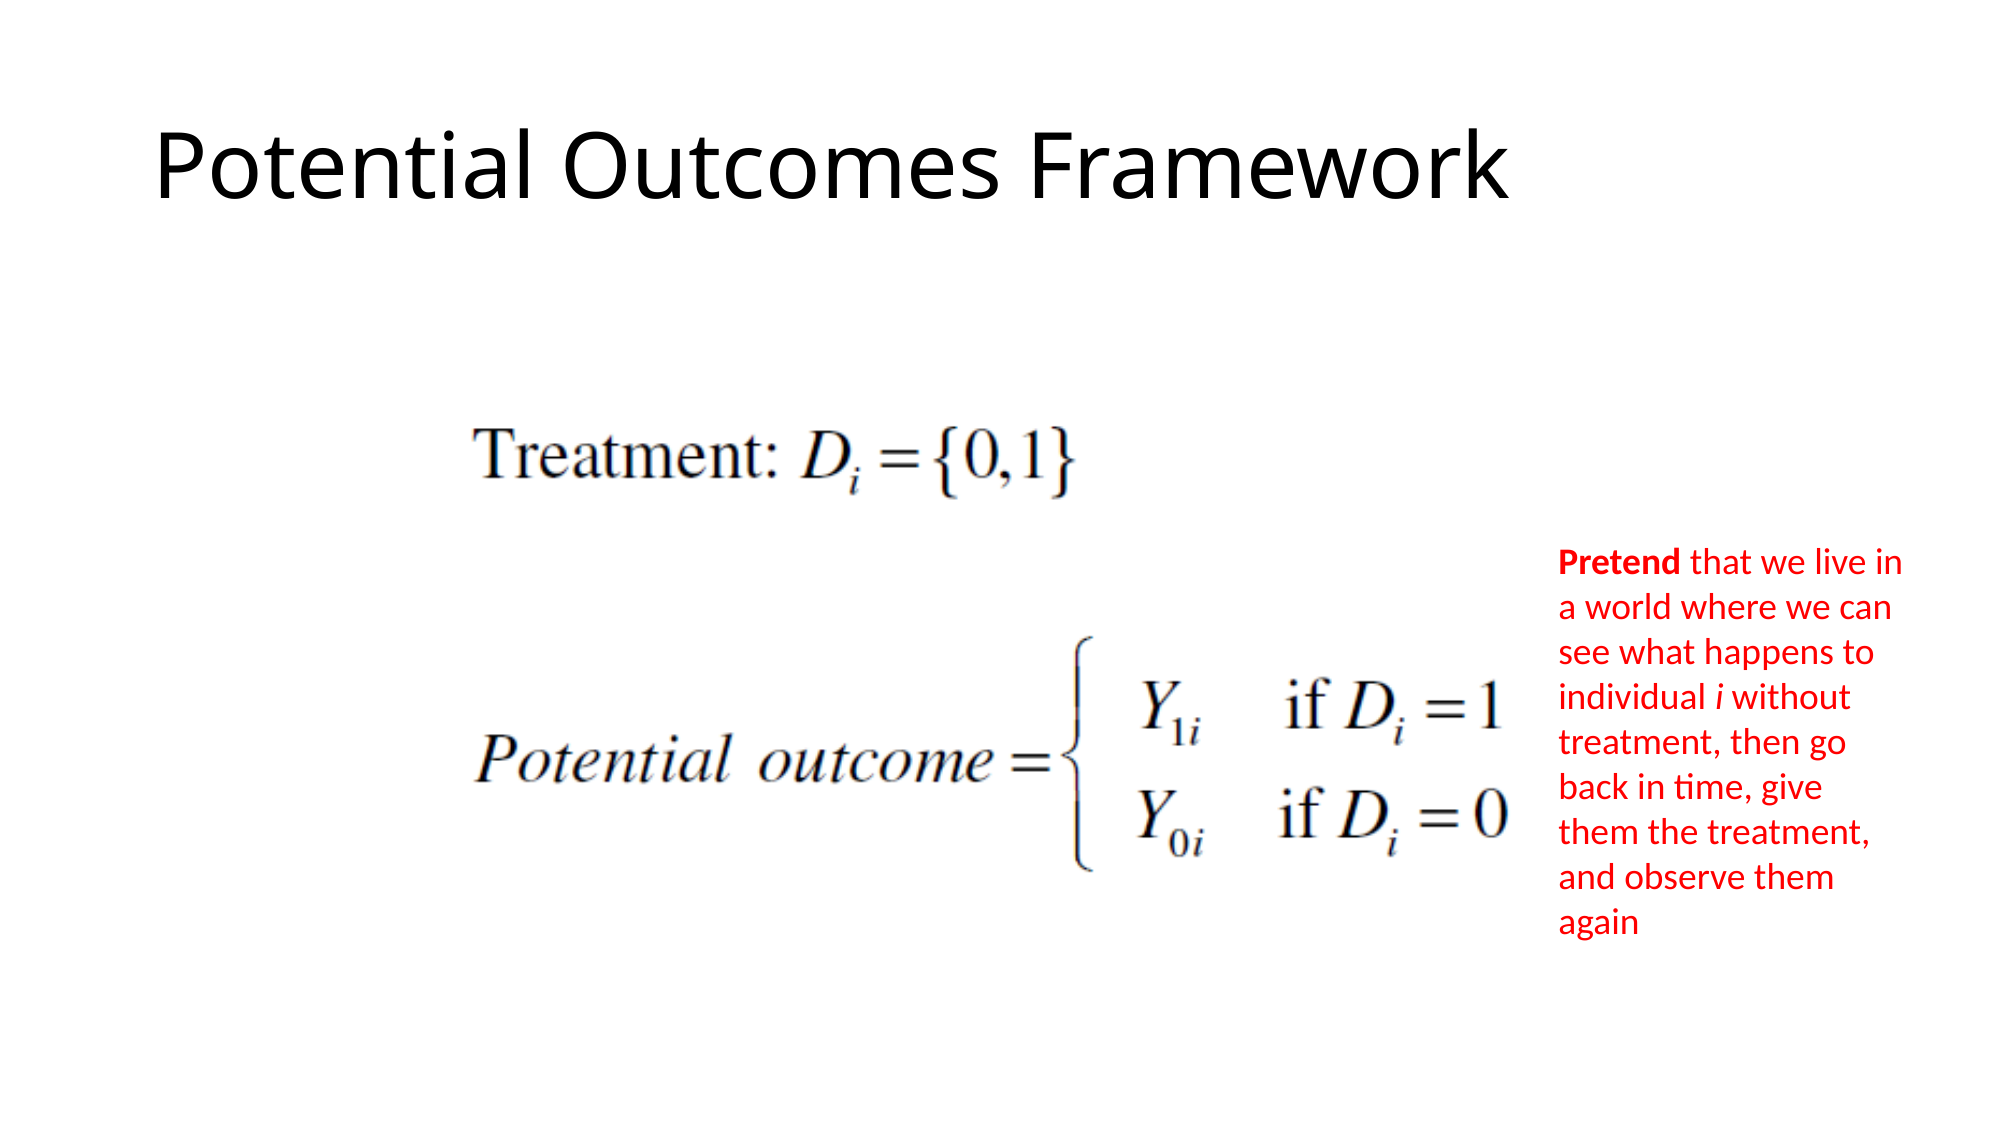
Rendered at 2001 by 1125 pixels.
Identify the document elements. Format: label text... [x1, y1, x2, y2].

title Potential Outcomes Framework [137, 59, 1863, 278]
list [410, 365, 1590, 911]
text_box Pretend that we live in a world where we can see what happens to individual i without treatment, then go back in time, give them the treatment, and observe them again [1543, 529, 1923, 950]
